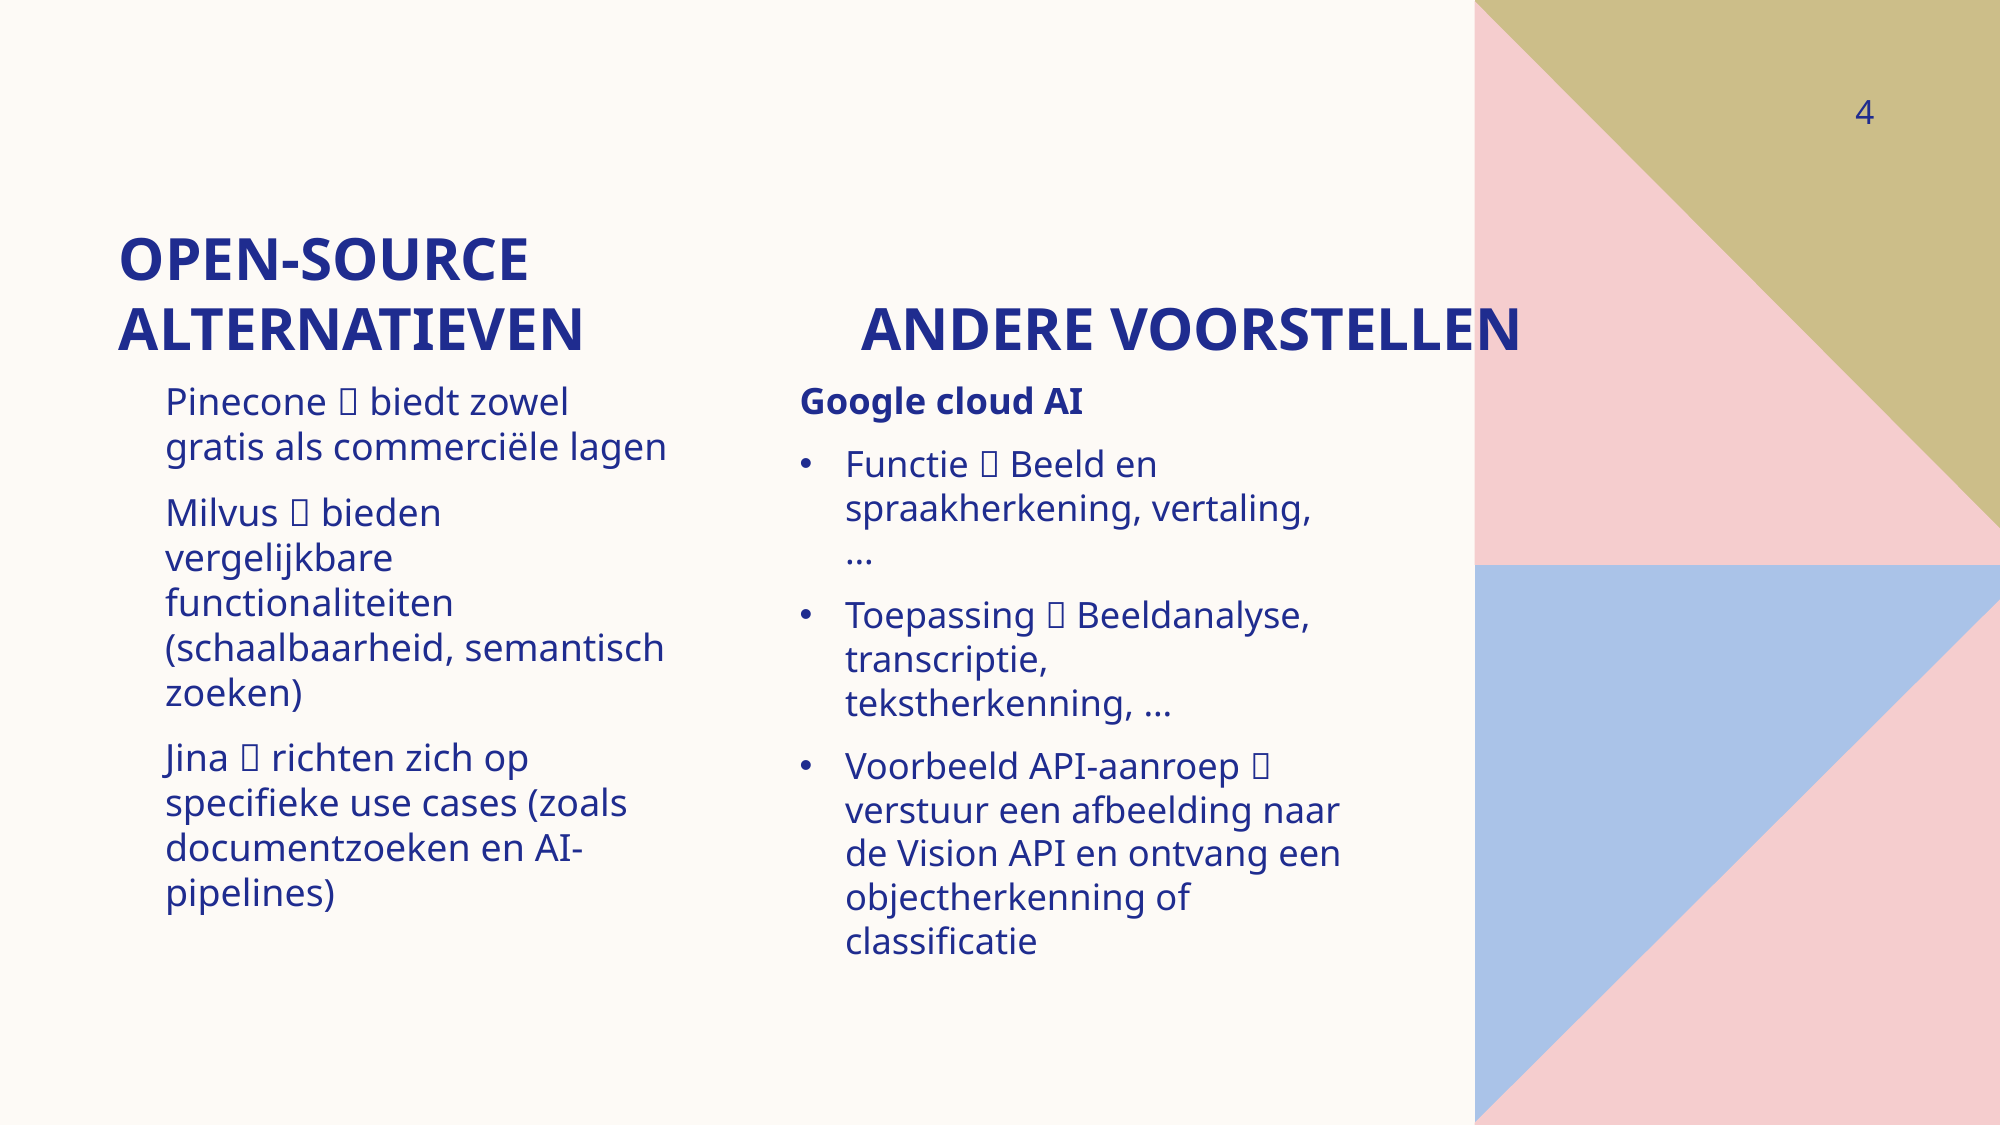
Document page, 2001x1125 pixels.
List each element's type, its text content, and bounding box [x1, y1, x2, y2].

list Pinecone  biedt zowel gratis als commerciële lagen Milvus  bieden vergelijkbare functionaliteiten (schaalbaarheid, semantisch zoeken) Jina  richten zich op specifieke use cases (zoals documentzoeken en AI-pipelines) [150, 377, 689, 988]
list Google cloud AI Functie  Beeld en spraakherkening, vertaling, … Toepassing  Beeldanalyse, transcriptie, tekstherkenning, … Voorbeeld API-aanroep  verstuur een afbeelding naar de Vision API en ontvang een objectherkenning of classificatie [784, 377, 1362, 988]
title Andere voorstellen [846, 161, 1589, 363]
slide_number 4 [1712, 75, 1875, 153]
text_box Open-source alternatieven [103, 161, 846, 363]
